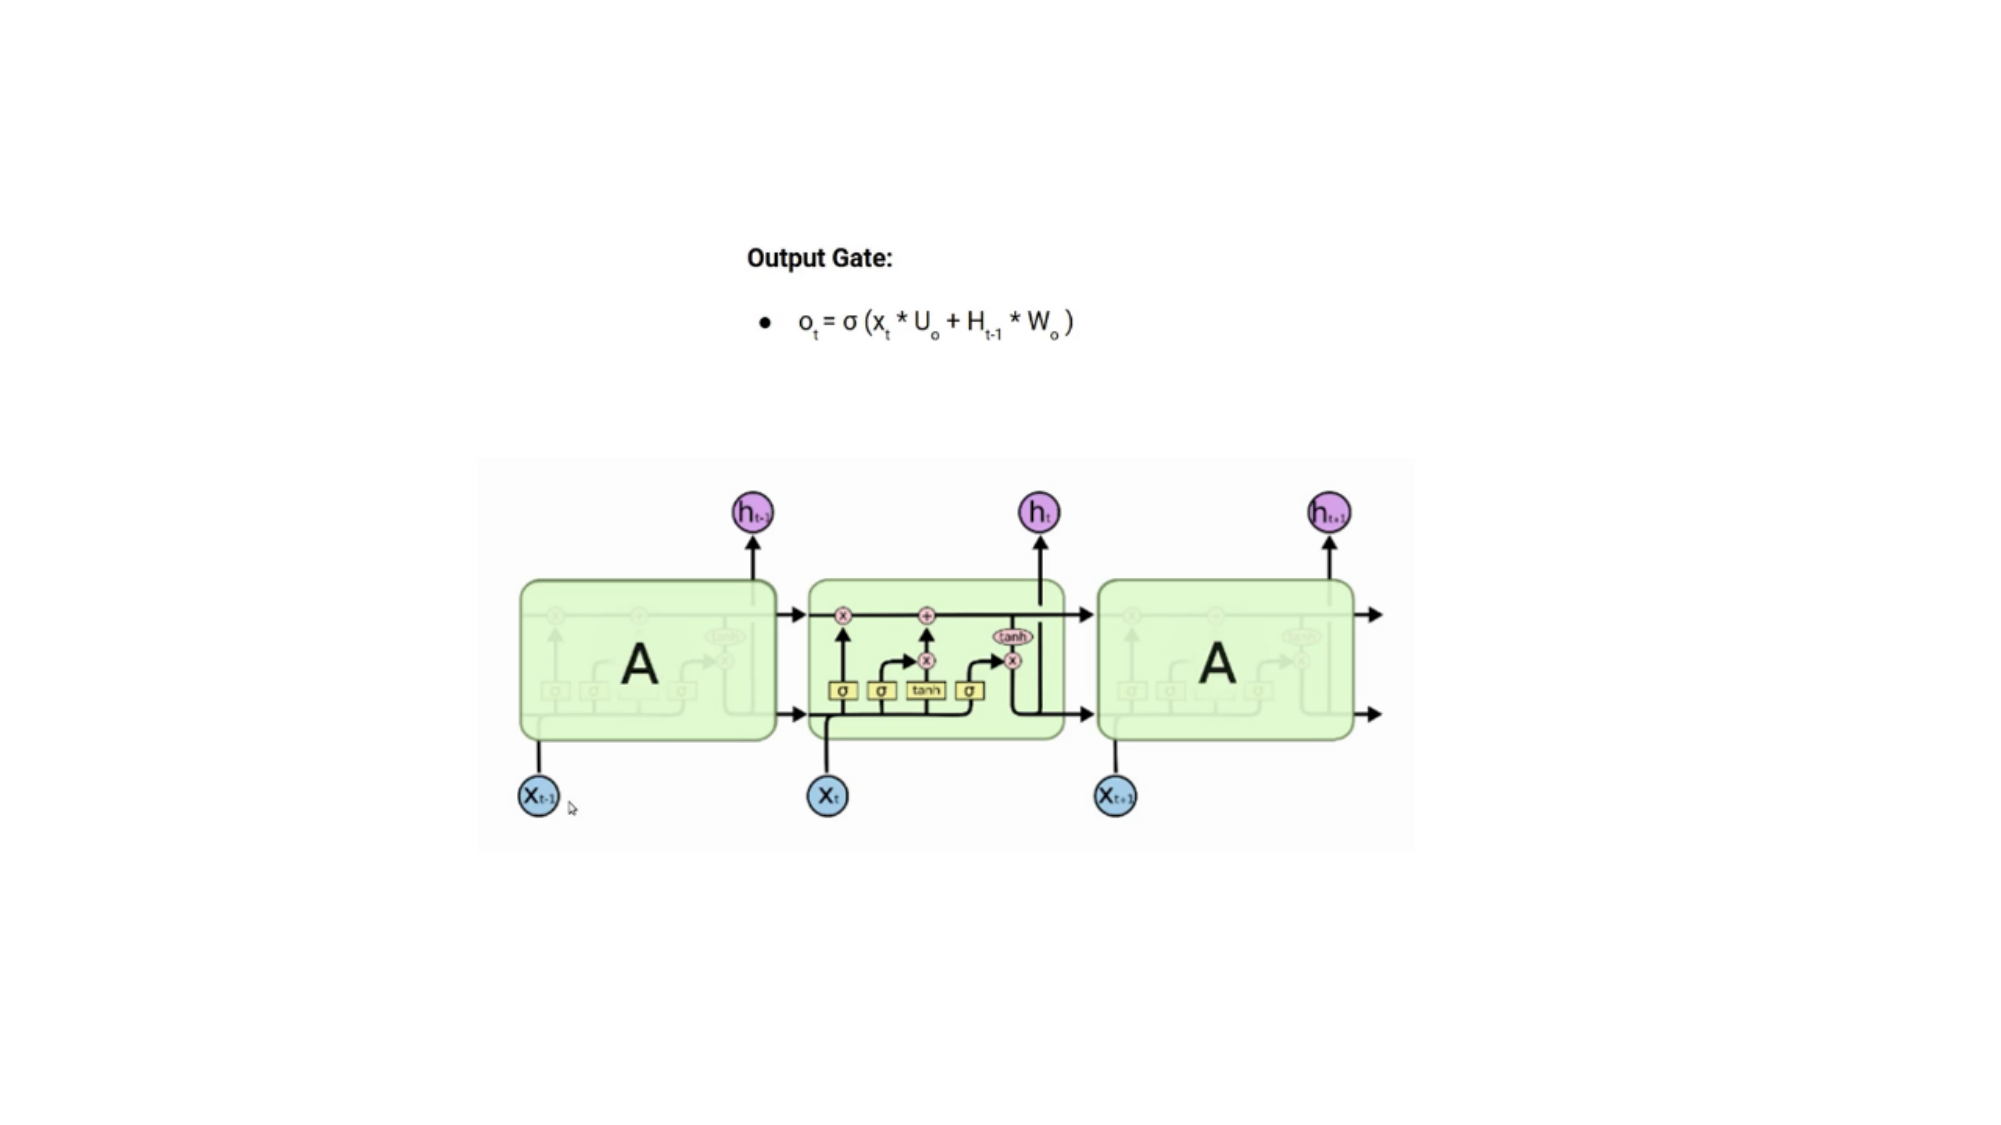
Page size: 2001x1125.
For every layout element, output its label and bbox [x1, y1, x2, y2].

picture [477, 458, 1415, 851]
picture [717, 237, 1107, 352]
